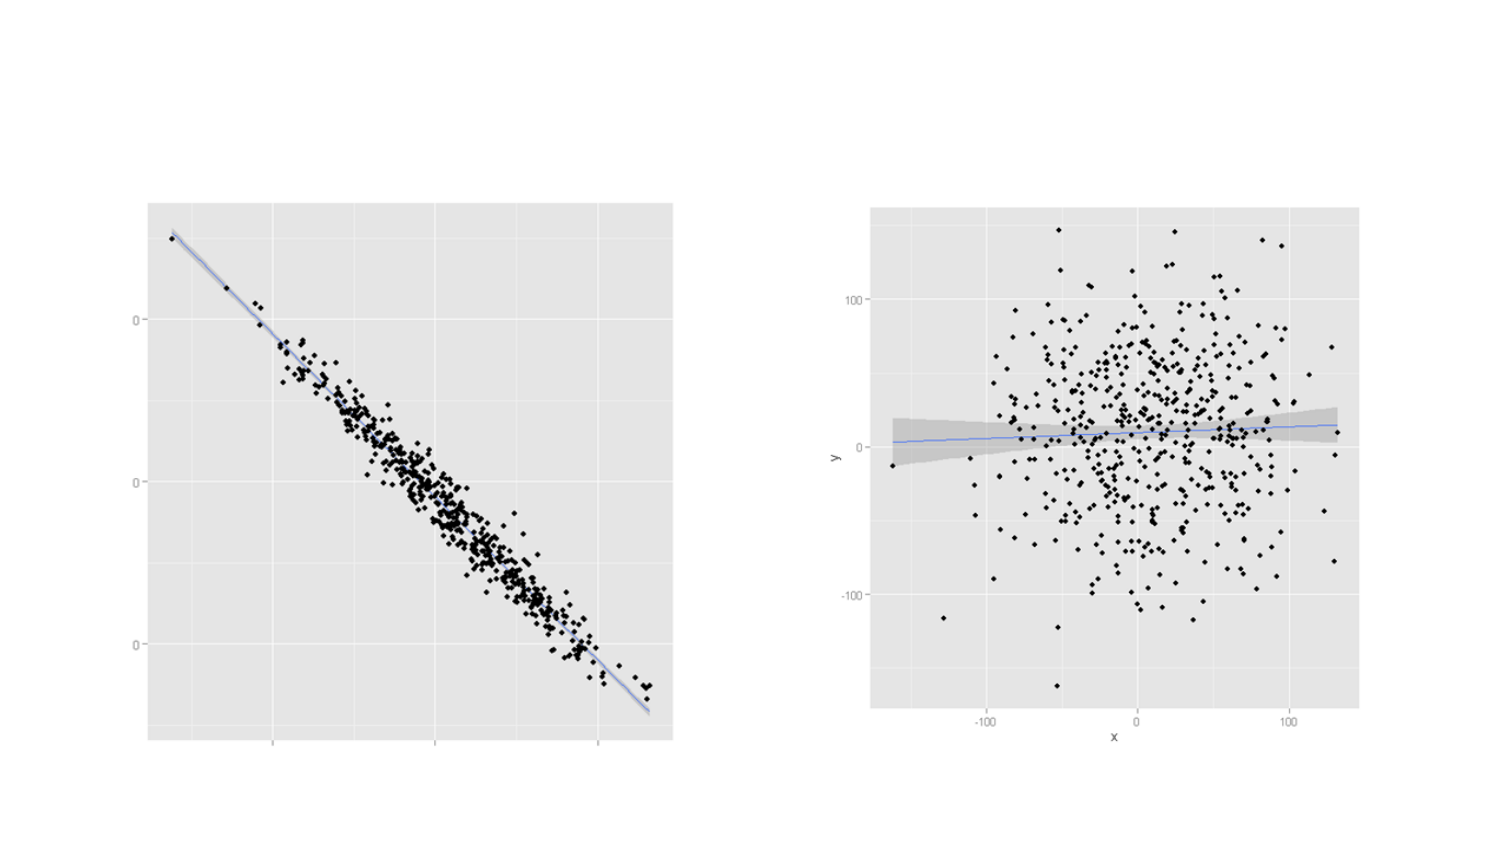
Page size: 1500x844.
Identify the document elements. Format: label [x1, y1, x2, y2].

picture [816, 195, 1371, 753]
picture [128, 195, 682, 753]
